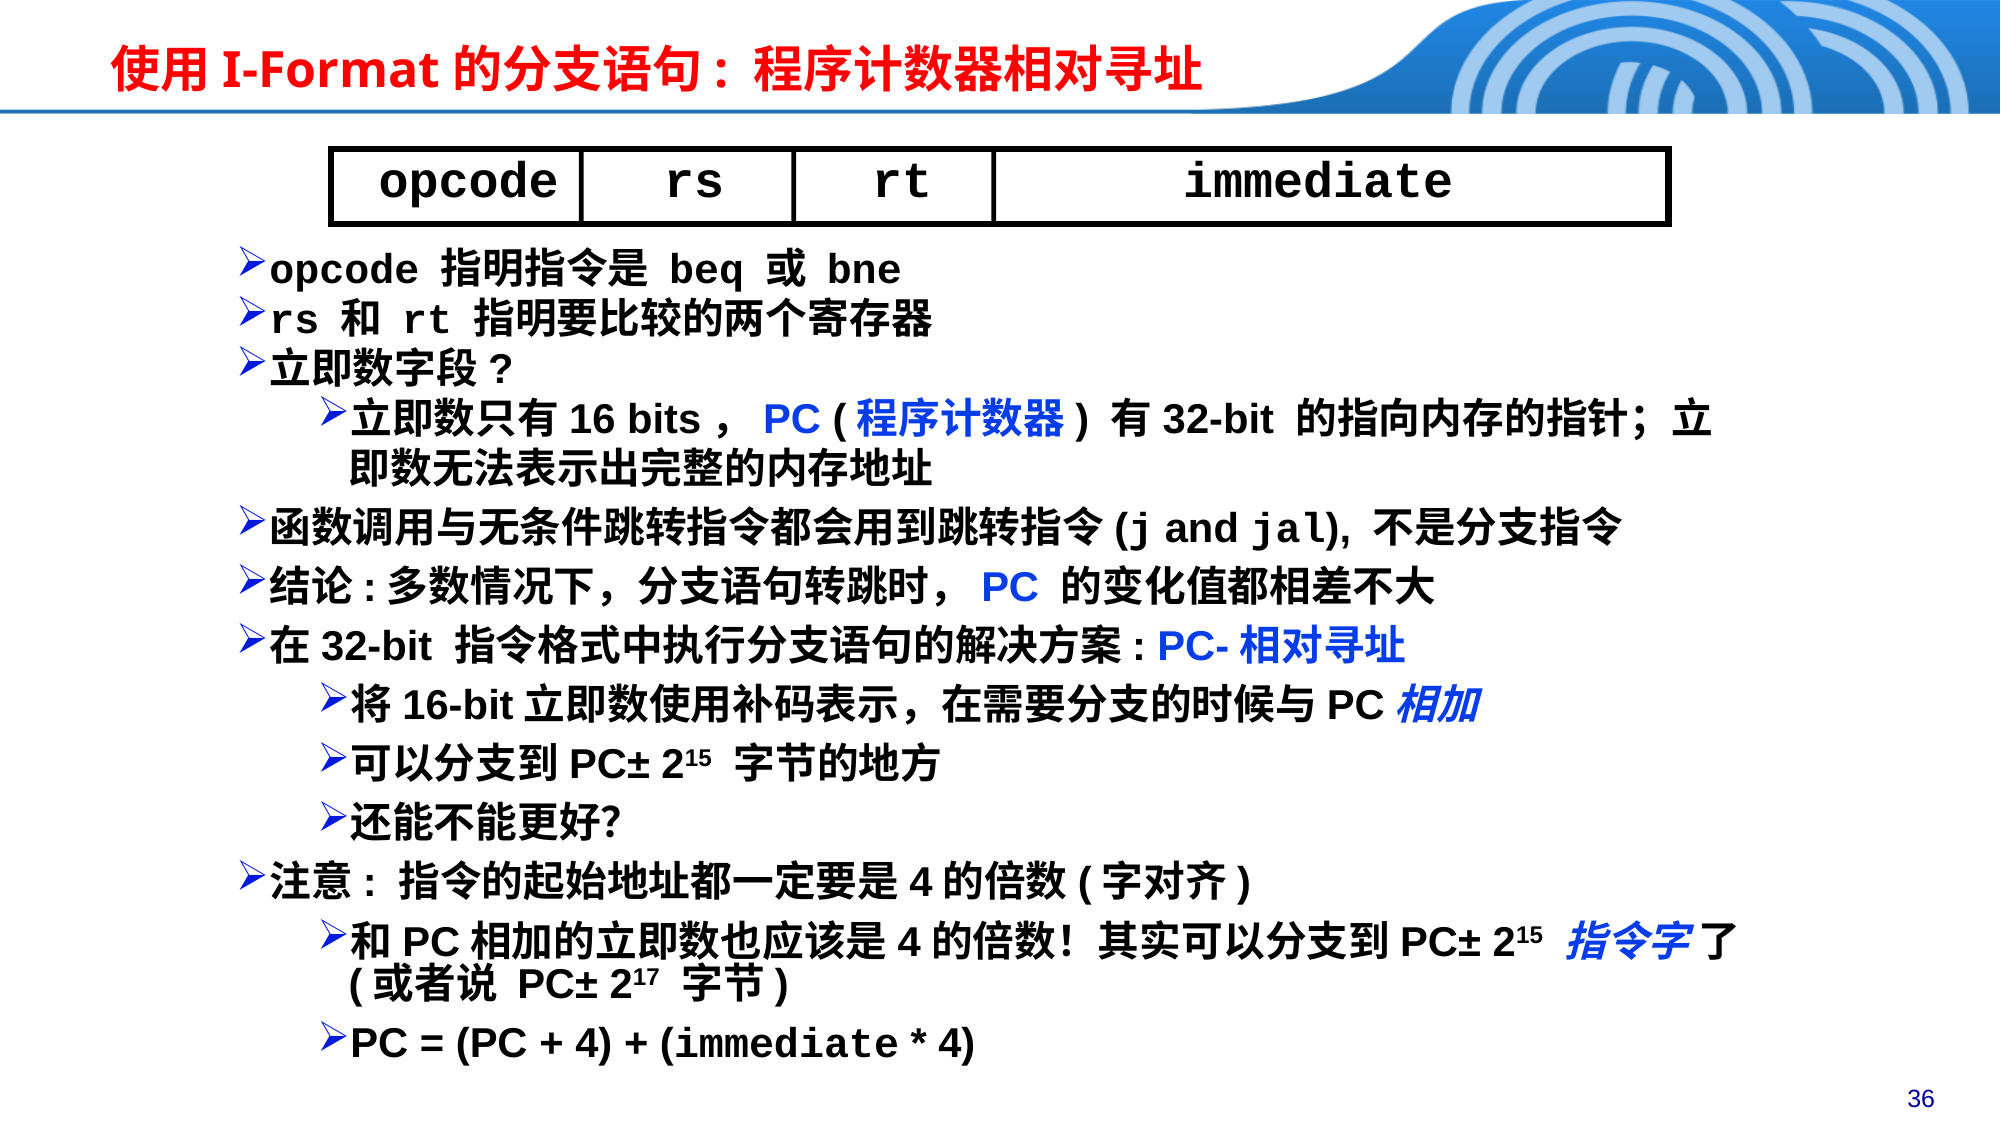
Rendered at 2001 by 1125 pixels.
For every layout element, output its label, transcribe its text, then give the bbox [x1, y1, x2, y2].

picture [0, 0, 2000, 114]
text_box opcode 指明指令是 beq 或 bne rs 和 rt 指明要比较的两个寄存器 立即数字段? 立即数只有16 bits，PC (程序计数器) 有32-bit 的指向内存的指针；立即数无法表示出完整的内存地址 函数调用与无条件跳转指令都会用到跳转指令(j and jal), 不是分支指令 结论:多数情况下，分支语句转跳时，PC 的变化值都相差不大 在32-bit 指令格式中执行分支语句的解决方案: PC-相对寻址 将16-bit立即数使用补码表示，在需要分支的时候与PC相加 可以分支到PC± 215 字节的地方 还能不能更好？ 注意: 指令的起始地址都一定要是4的倍数(字对齐) 和PC相加的立即数也应该是4的倍数！其实可以分支到PC± 215 指令字 了 (或者说 PC± 217 字节) PC = (PC + 4) + (immediate * 4) [225, 237, 1762, 1125]
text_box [330, 149, 1669, 300]
title 使用I-Format的分支语句: 程序计数器相对寻址 [99, 40, 1462, 103]
